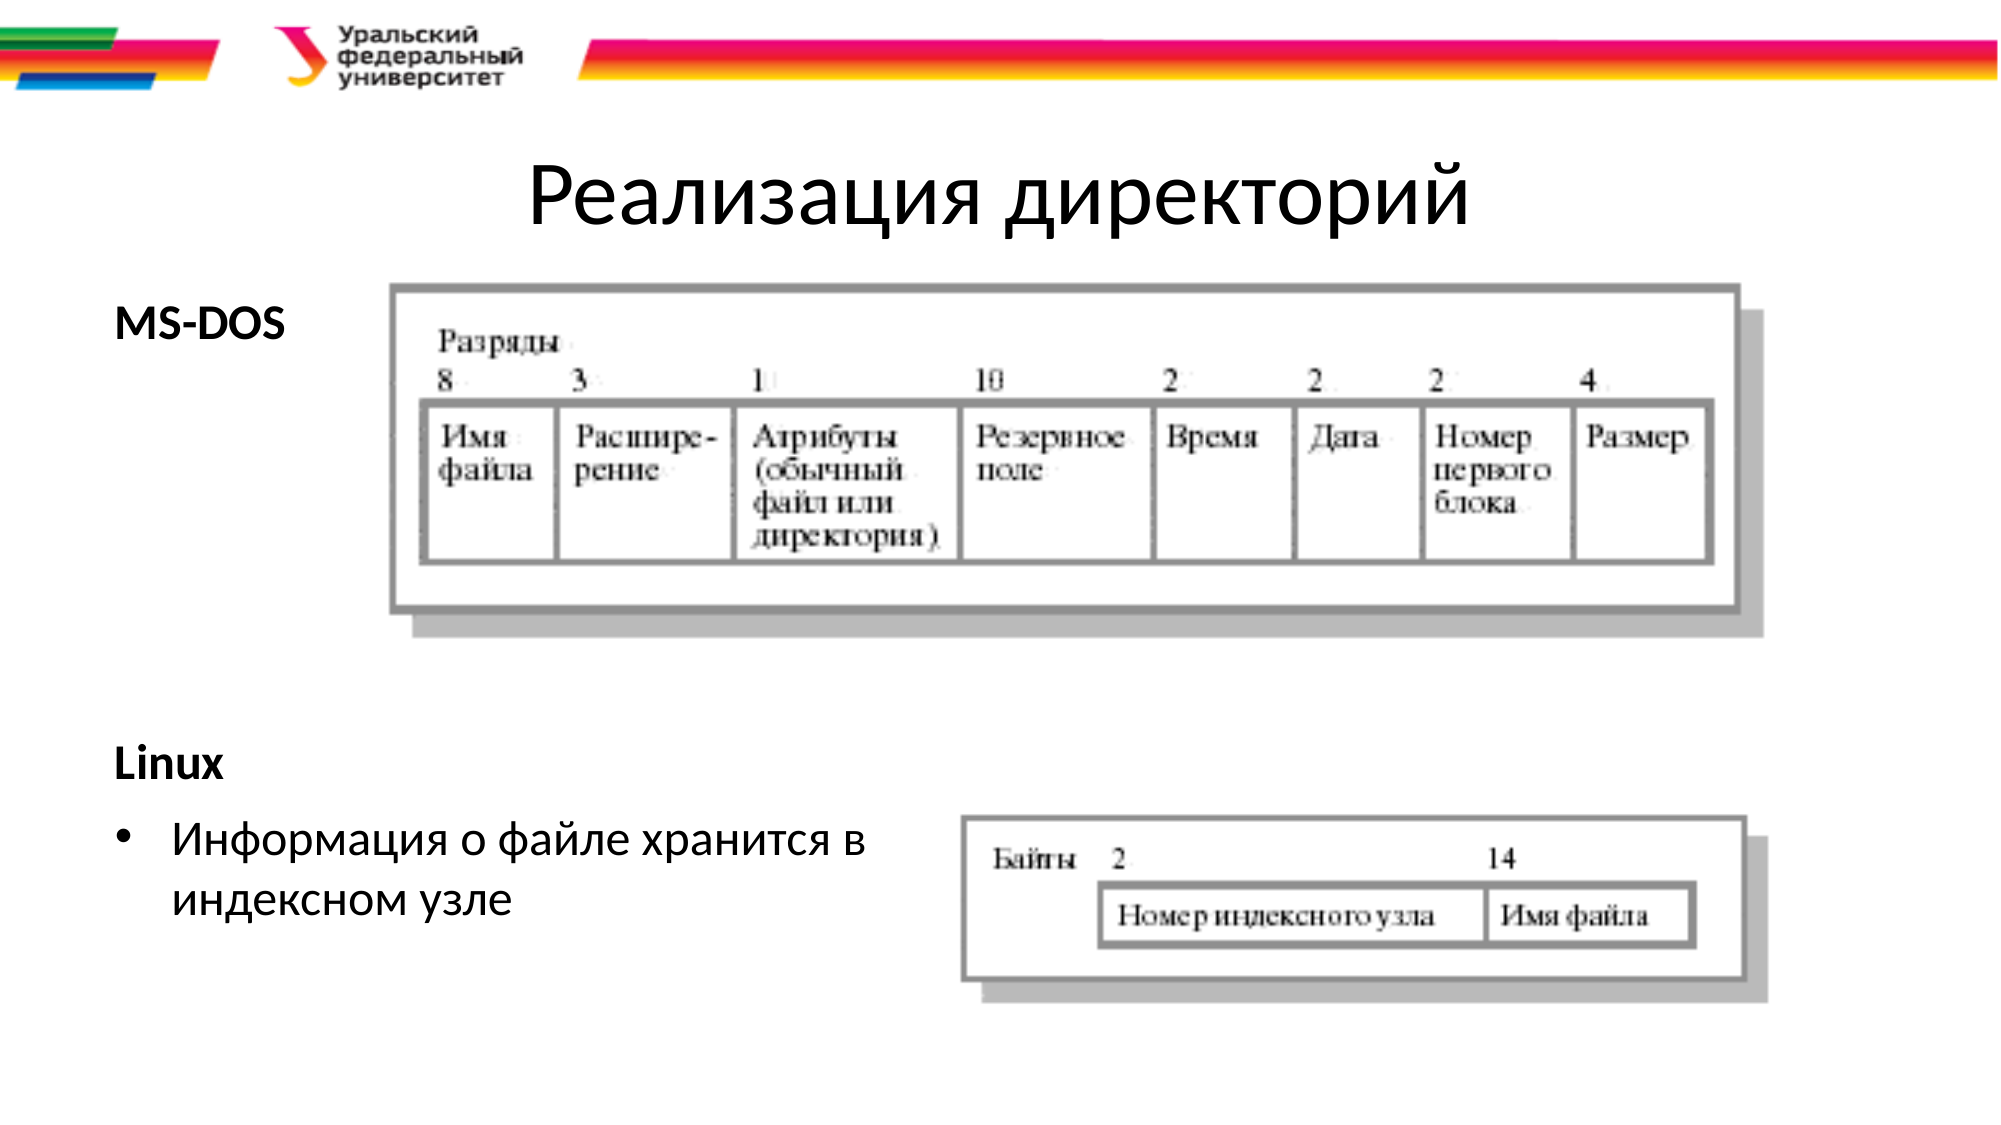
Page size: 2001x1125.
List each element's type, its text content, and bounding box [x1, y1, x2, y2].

list Информация о файле хранится в индексном узле [99, 797, 910, 1029]
picture [946, 810, 1779, 1016]
list Linux [99, 692, 984, 798]
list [384, 280, 1779, 652]
picture [0, 0, 2000, 105]
list MS-DOS [99, 251, 984, 357]
title Реализация директорий [99, 93, 1900, 282]
